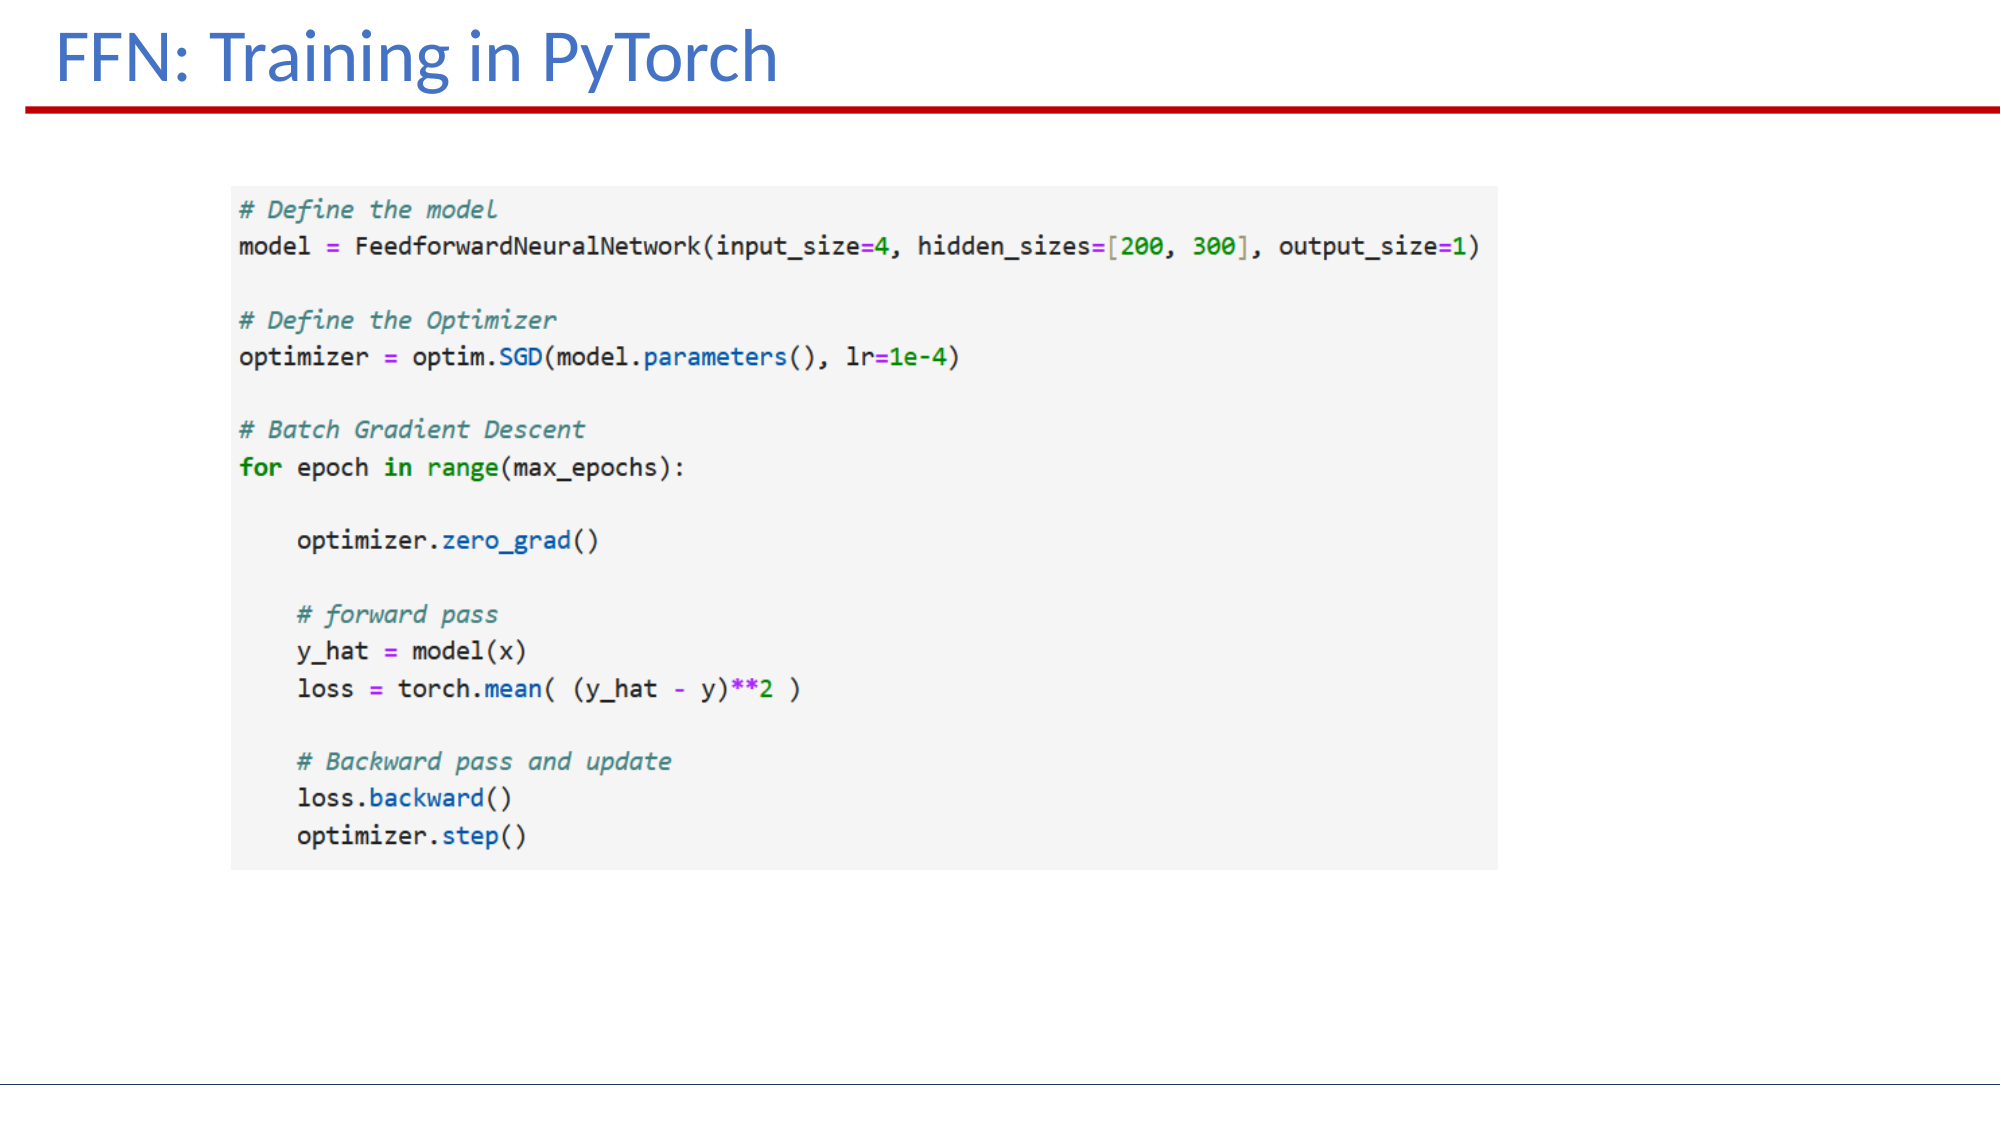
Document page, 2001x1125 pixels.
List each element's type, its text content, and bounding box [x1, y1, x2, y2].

text_box FFN: Training in PyTorch [40, 0, 1967, 284]
text_box [24, 105, 40, 115]
text_box [1967, 105, 2000, 115]
picture [230, 186, 1499, 870]
